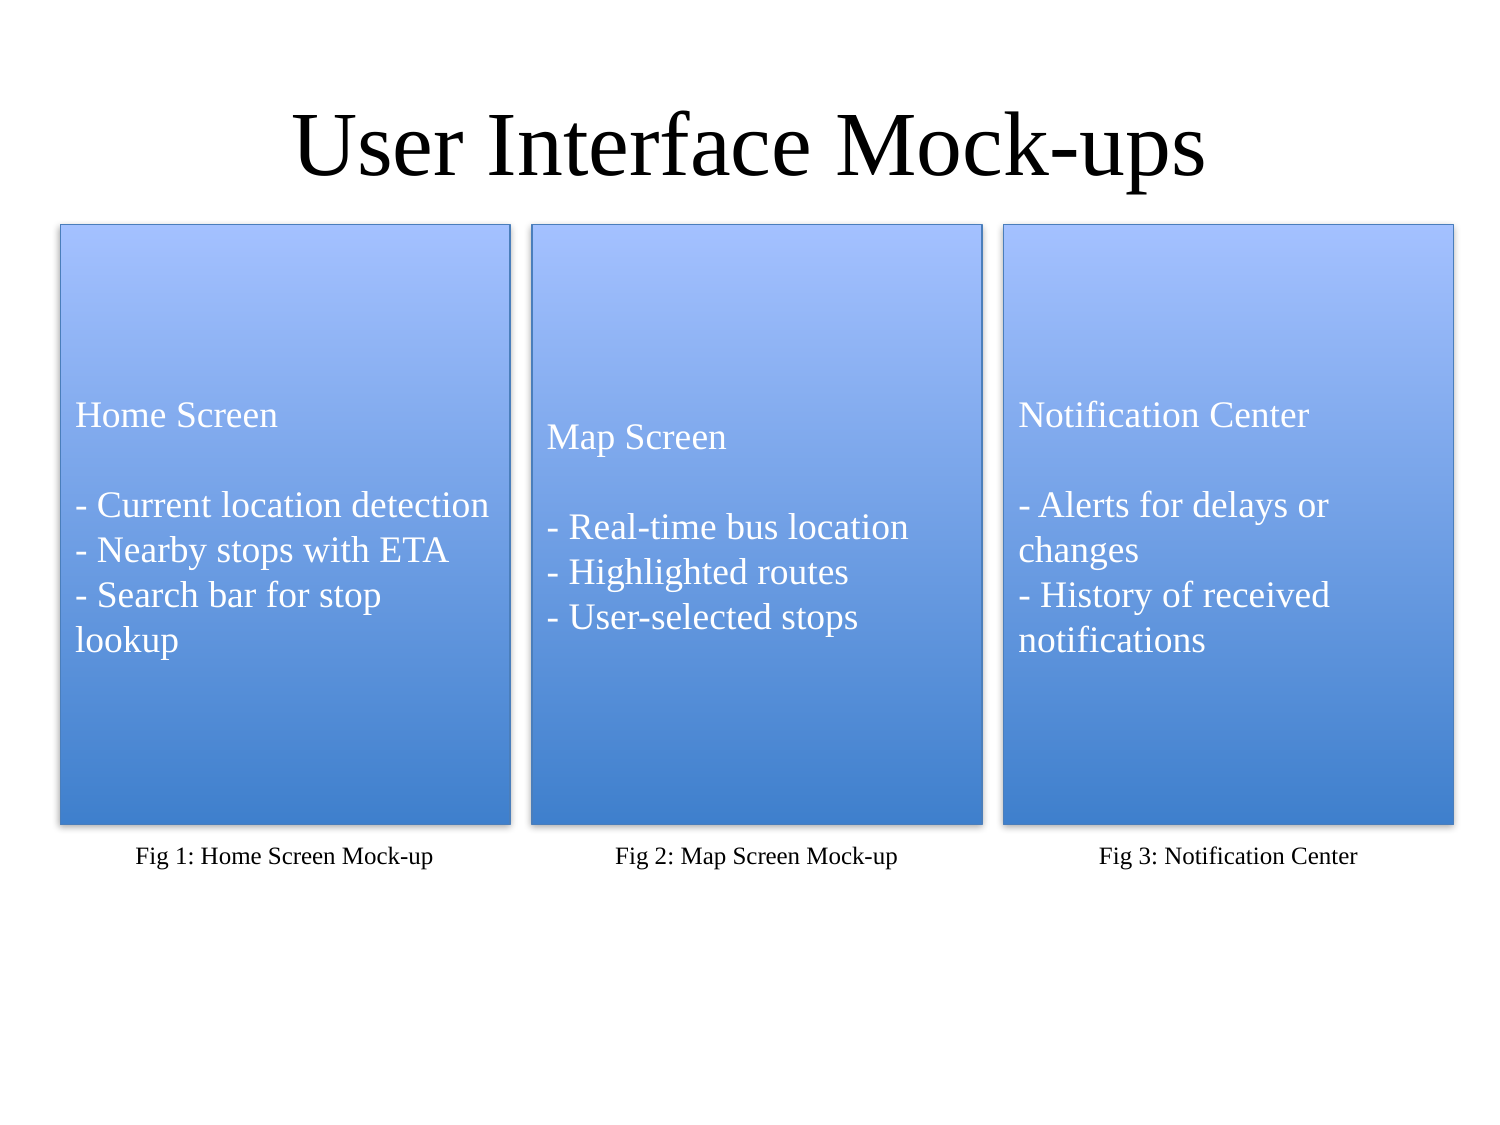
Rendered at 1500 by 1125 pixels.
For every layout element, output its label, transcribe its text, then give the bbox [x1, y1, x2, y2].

title User Interface Mock-ups [75, 45, 1425, 233]
text_box Fig 3: Notification Center [1084, 832, 1373, 877]
text_box Map Screen - Real-time bus location - Highlighted routes - User-selected stops [531, 224, 983, 825]
text_box Home Screen - Current location detection - Nearby stops with ETA - Search bar for stop lookup [60, 224, 511, 825]
text_box Notification Center - Alerts for delays or changes - History of received notifications [1003, 224, 1454, 825]
text_box Fig 1: Home Screen Mock-up [120, 832, 449, 877]
text_box Fig 2: Map Screen Mock-up [600, 832, 914, 878]
